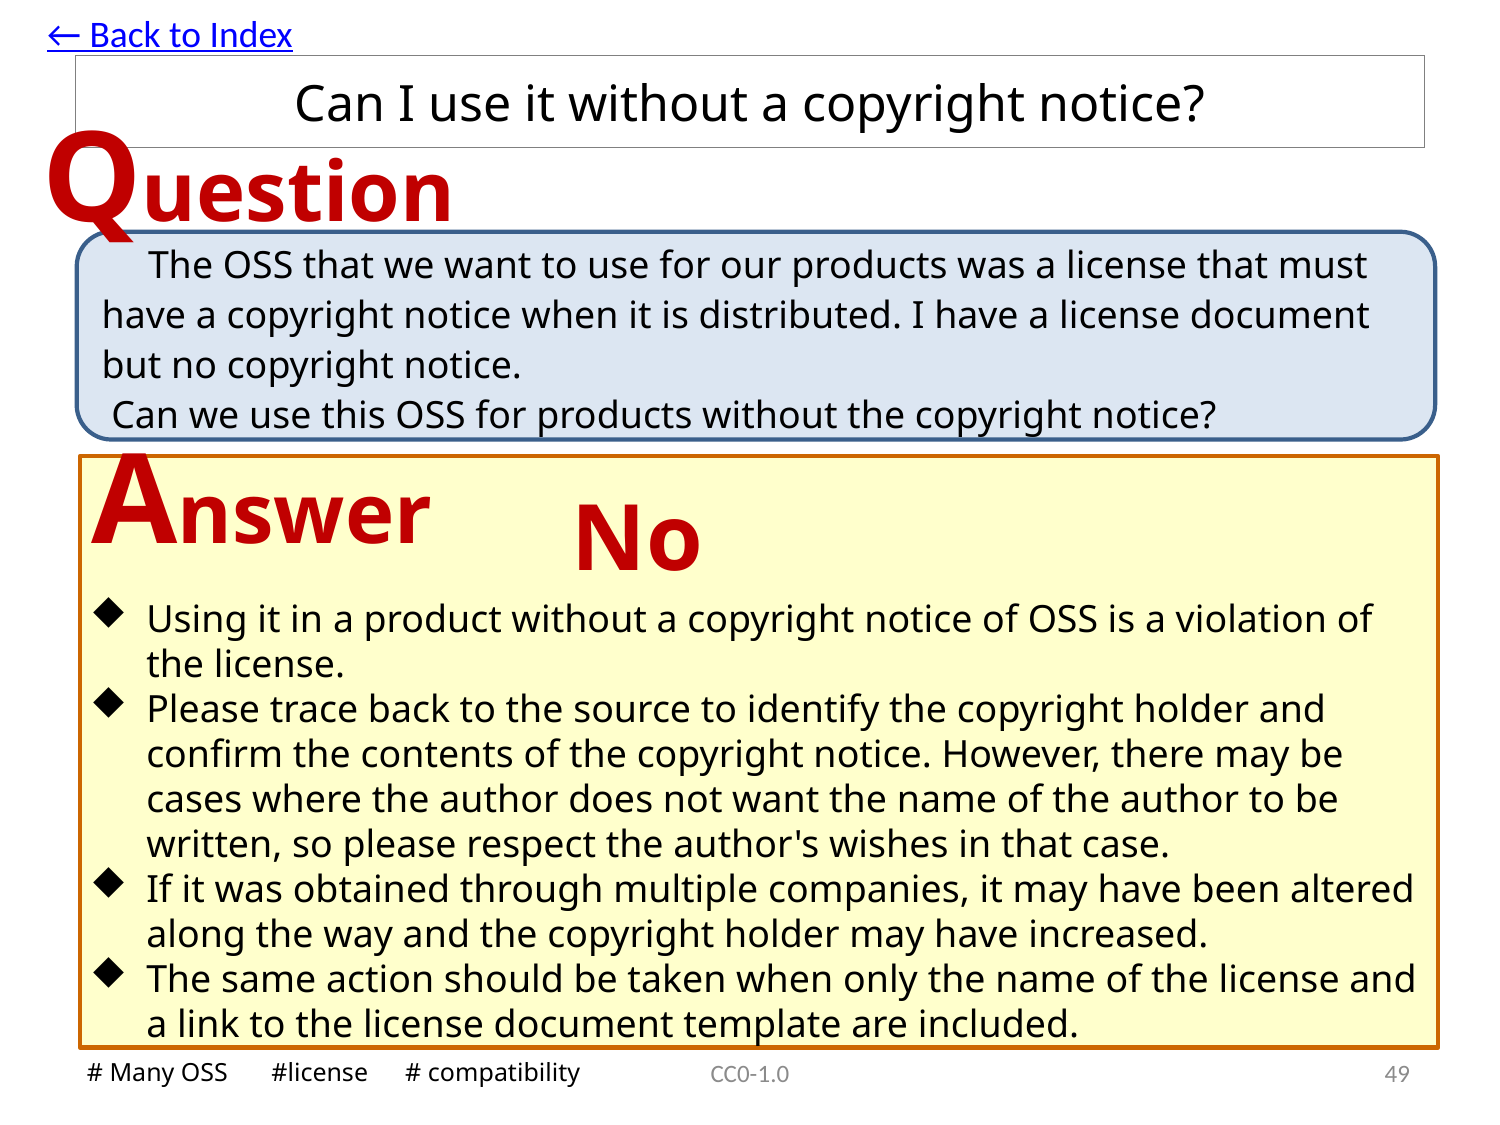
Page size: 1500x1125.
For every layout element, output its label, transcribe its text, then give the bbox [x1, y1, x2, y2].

text_box Answer [76, 411, 448, 577]
slide_number 48 [1074, 1042, 1425, 1103]
list Using it in a product without a copyright notice of OSS is a violation of the license. Please trace back to the source to identify the copyright holder and confirm the contents of the copyright notice. However, there may be cases where the author does not want the name of the author to be written, so please respect the author's wishes in that case. If it was obtained through multiple companies, it may have been altered along the way and the copyright holder may have increased. The same action should be taken when only the name of the license and a link to the license document template are included. [75, 587, 1436, 1048]
footer CC0-1.0 [512, 1048, 988, 1103]
text_box [78, 454, 1440, 1050]
text_box # Many OSS #license # compatibility [72, 1048, 596, 1094]
text_box Question [27, 88, 471, 254]
title Can I use it without a copyright notice? [75, 55, 1425, 148]
text_box ← Back to Index [32, 2, 309, 62]
text_box The OSS that we want to use for our products was a license that must have a copyright notice when it is distributed. I have a license document but no copyright notice. Can we use this OSS for products without the copyright notice? [74, 229, 1438, 442]
text_box No [557, 471, 1077, 587]
